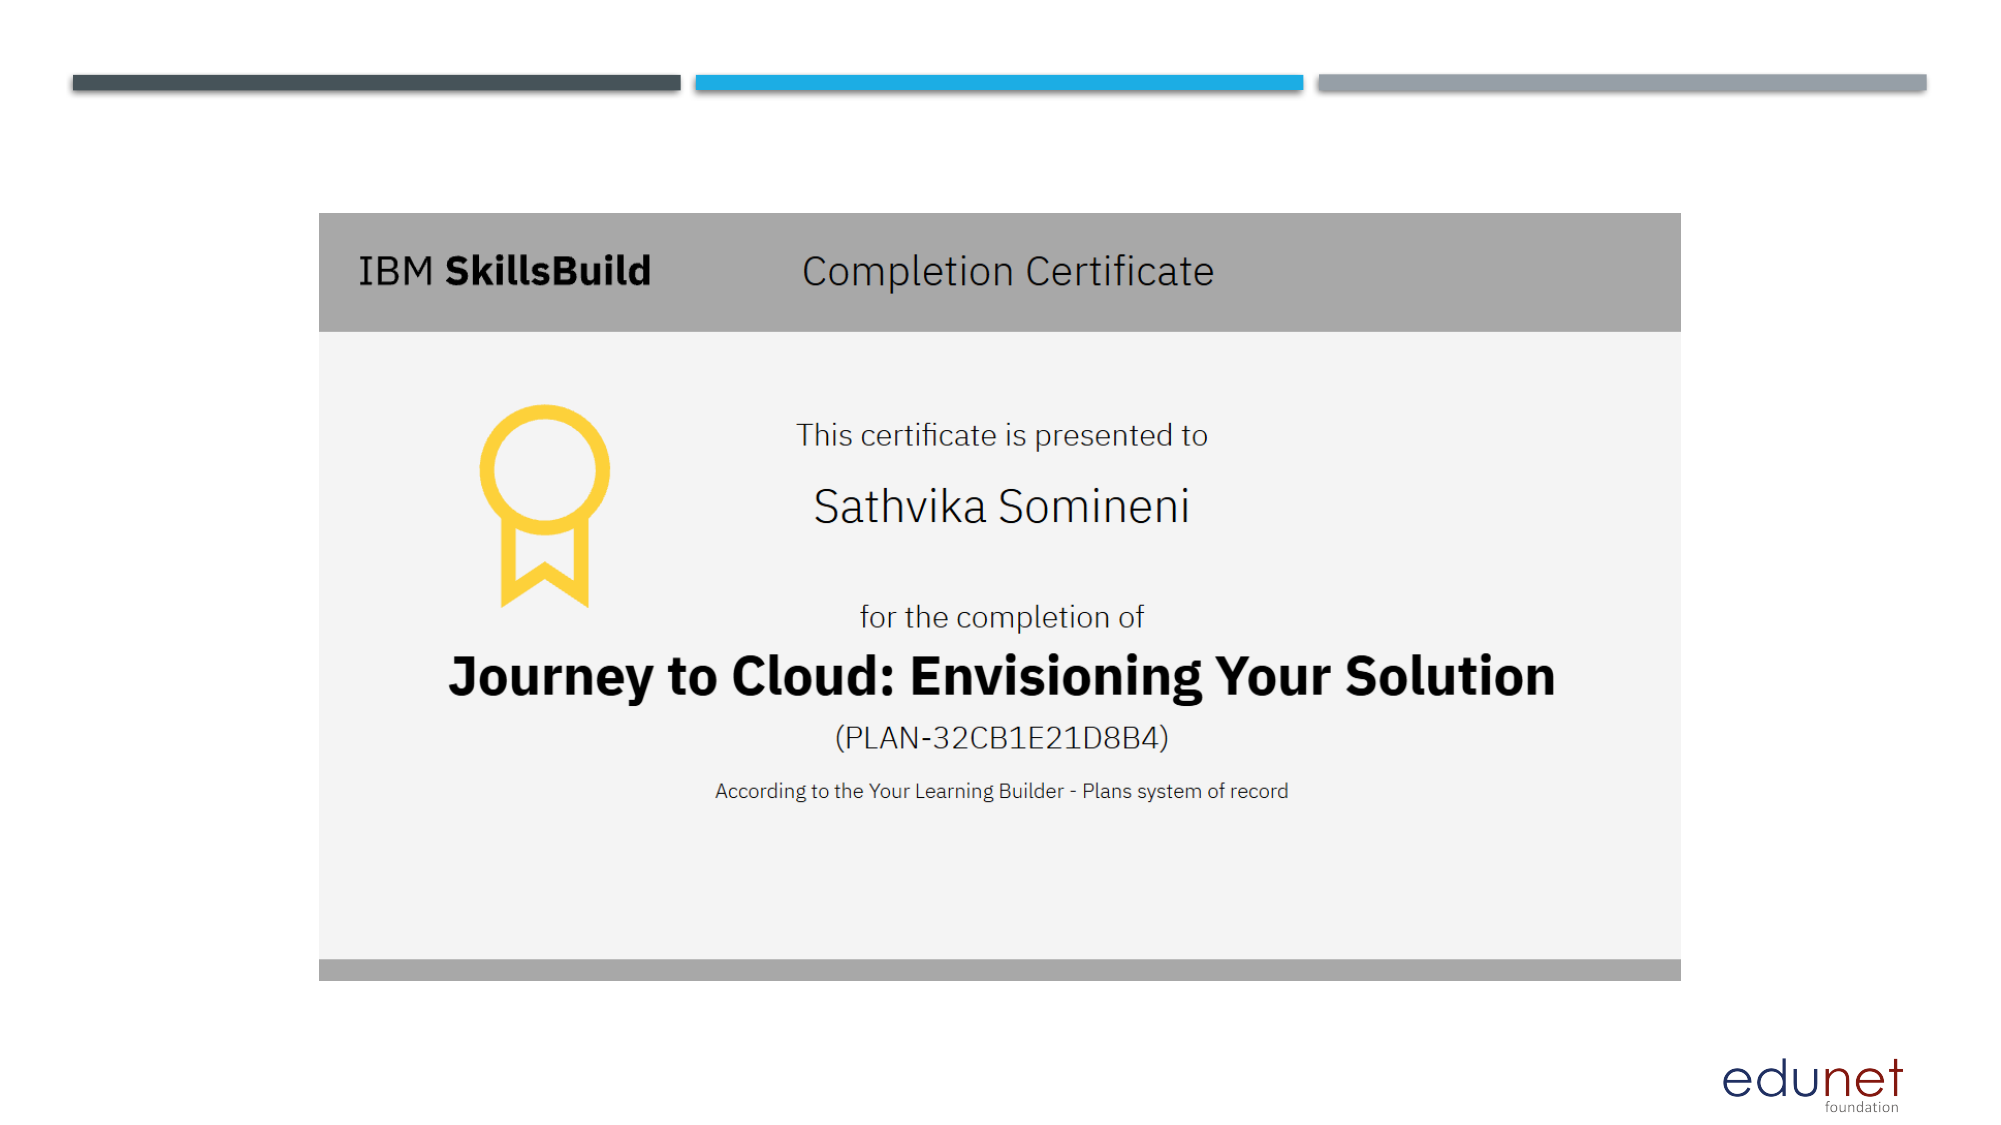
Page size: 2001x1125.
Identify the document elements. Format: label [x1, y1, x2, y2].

picture [1719, 1056, 1905, 1116]
list [318, 212, 1681, 981]
